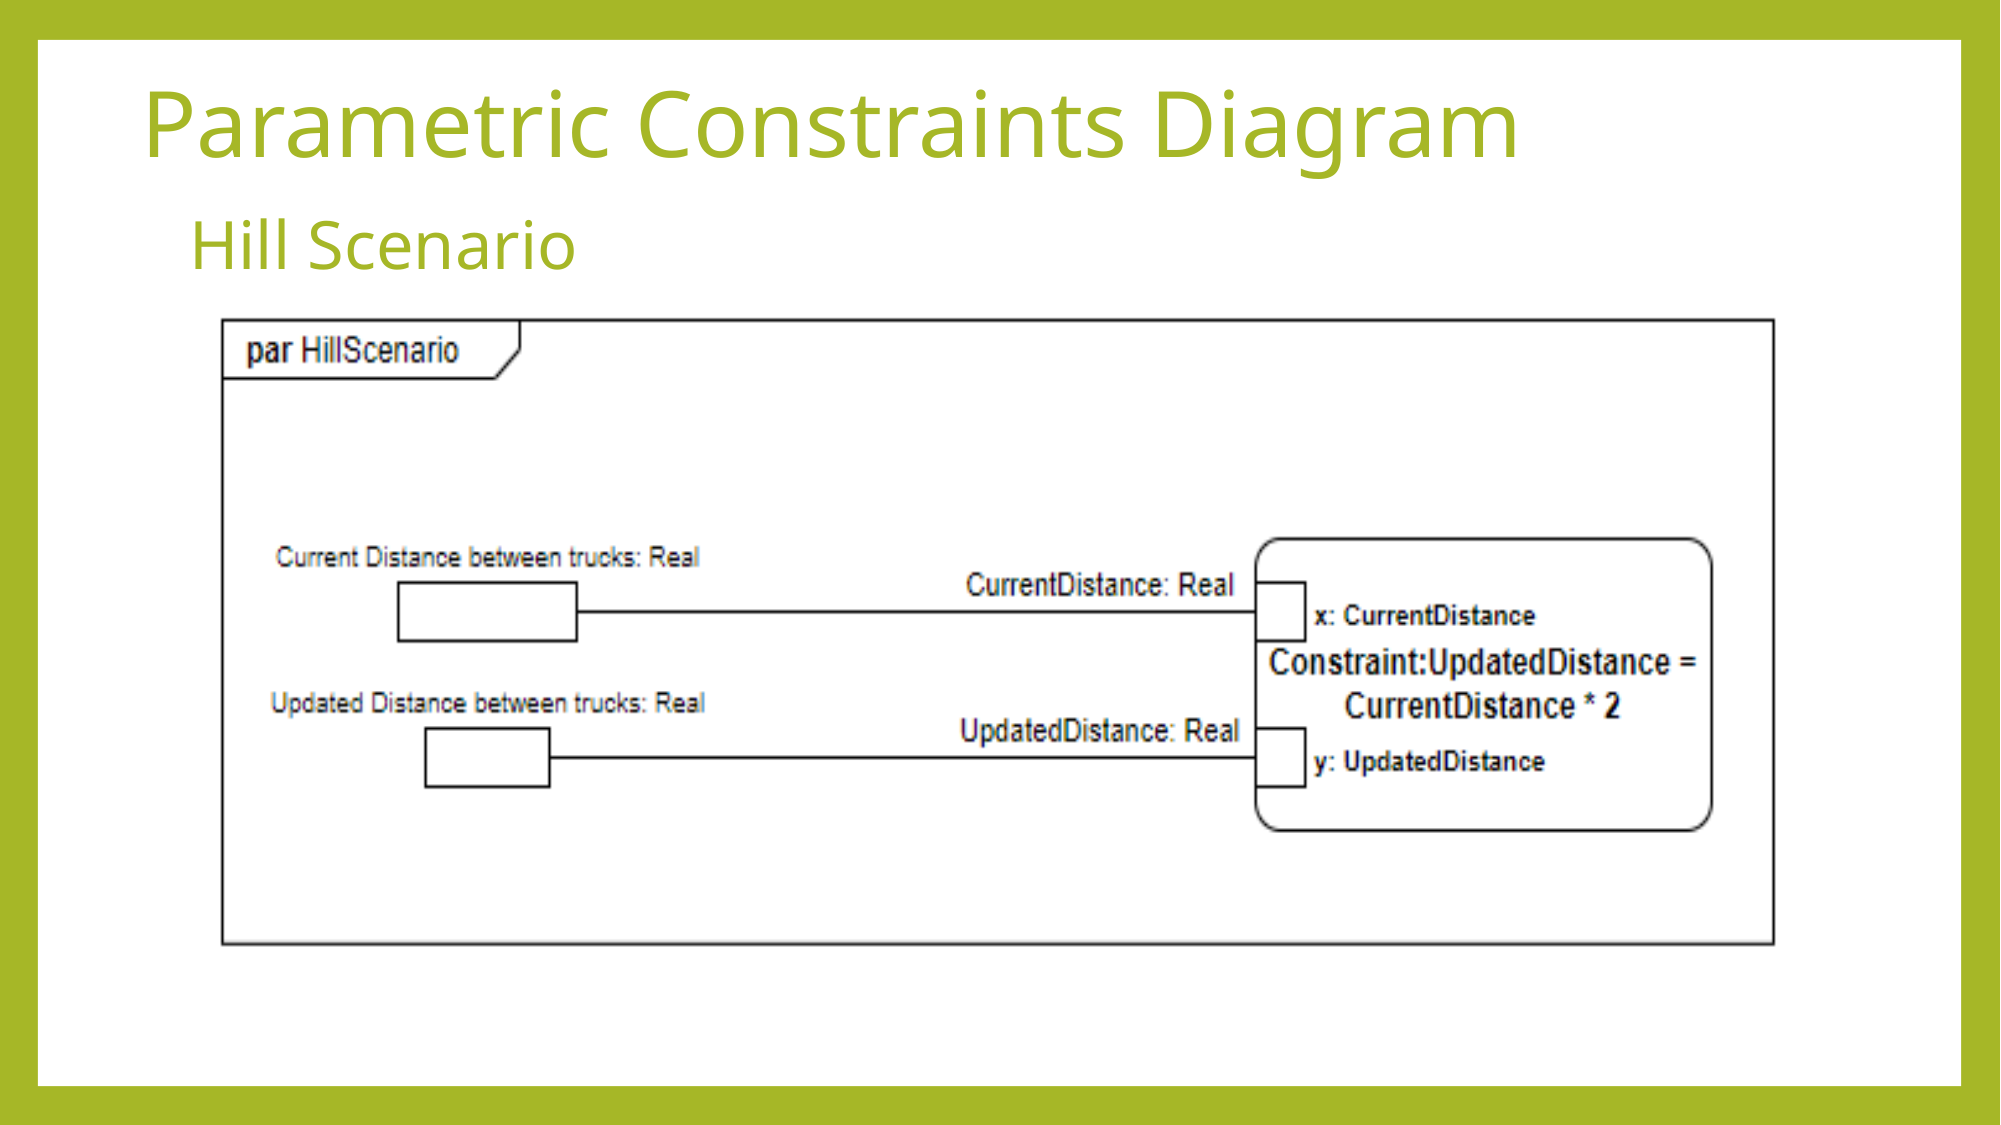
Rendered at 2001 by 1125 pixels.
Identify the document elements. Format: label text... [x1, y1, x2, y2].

list Hill Scenario [148, 204, 939, 276]
title Parametric Constraints Diagram [126, 16, 1747, 240]
picture [212, 308, 1788, 970]
